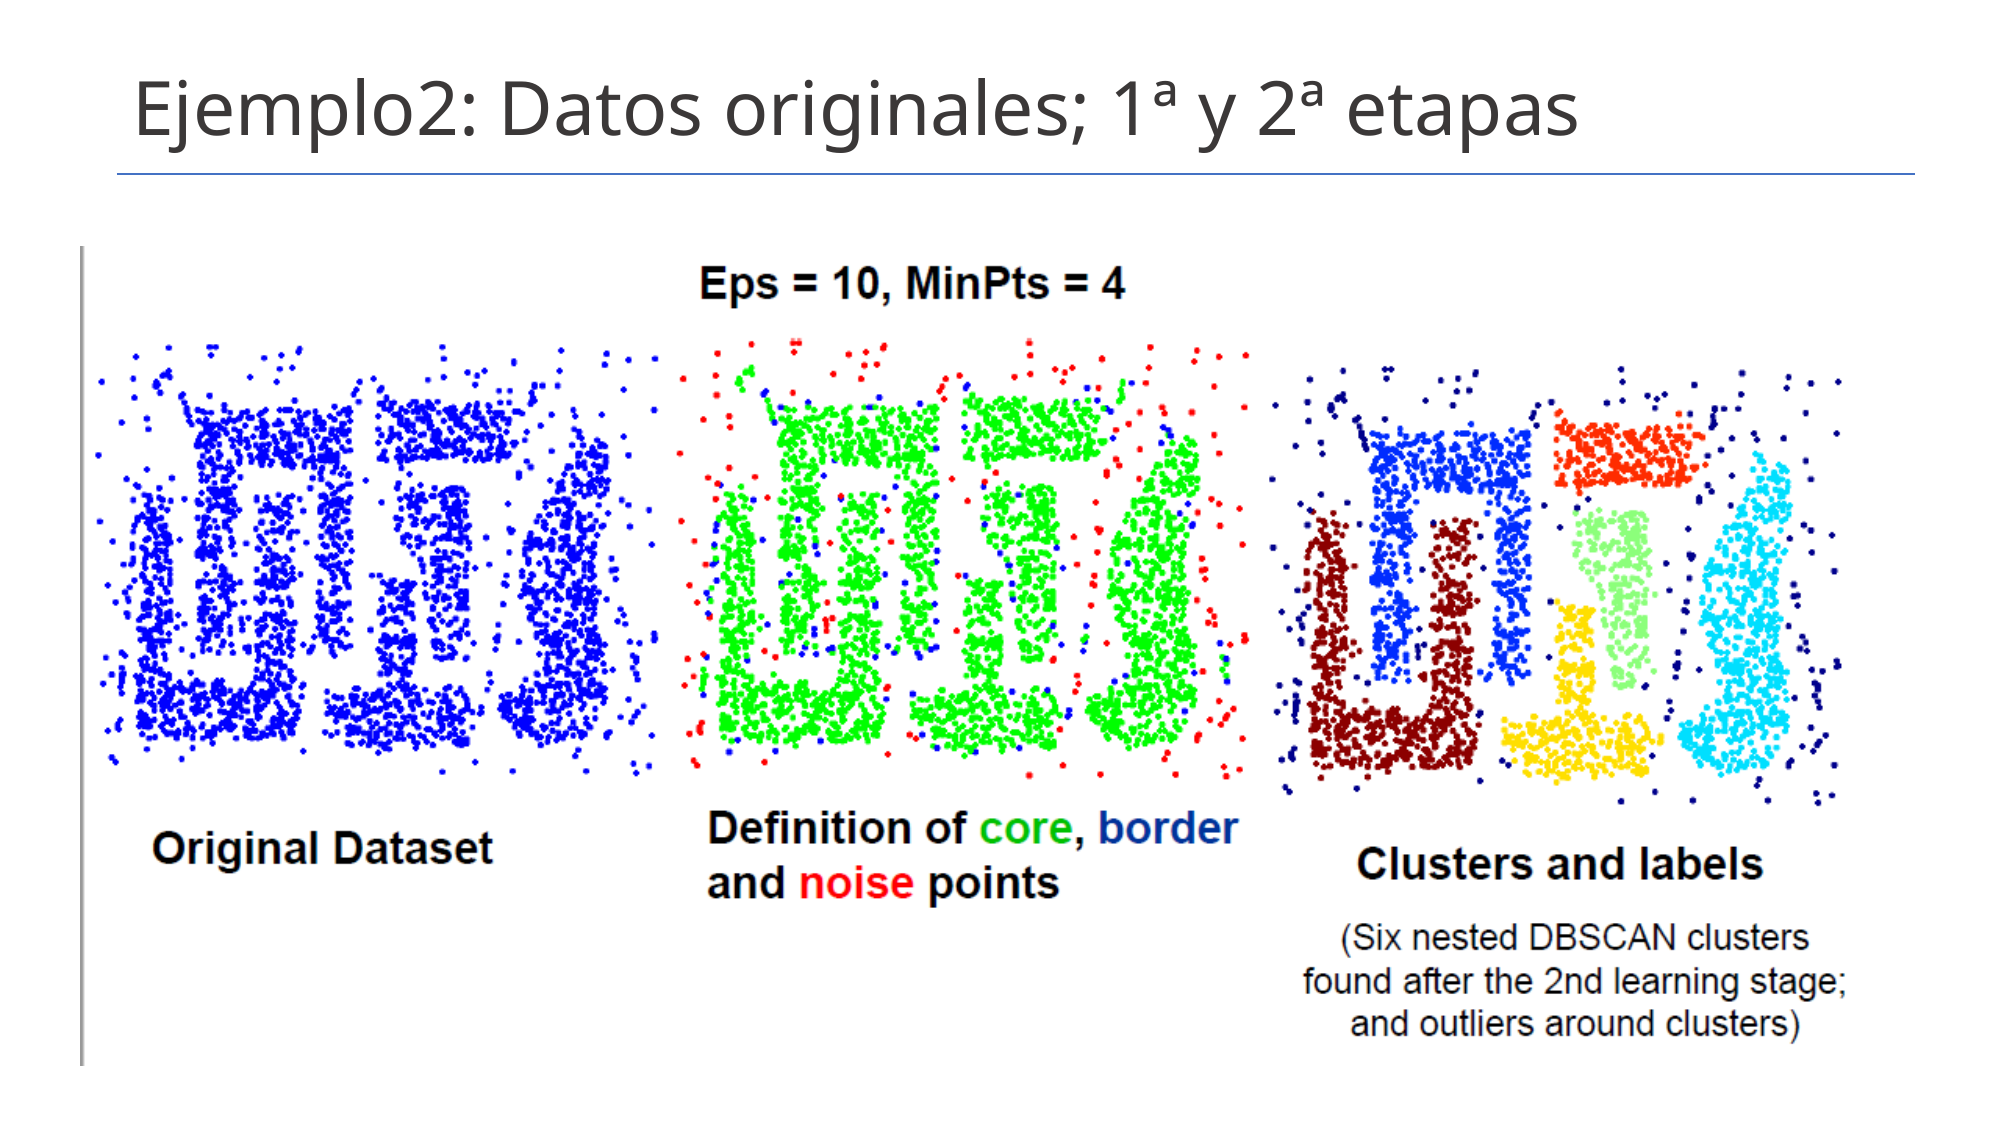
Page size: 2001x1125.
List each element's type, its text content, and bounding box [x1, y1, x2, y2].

picture [80, 246, 1862, 1066]
title Ejemplo2: Datos originales; 1ª y 2ª etapas [116, 59, 1916, 162]
